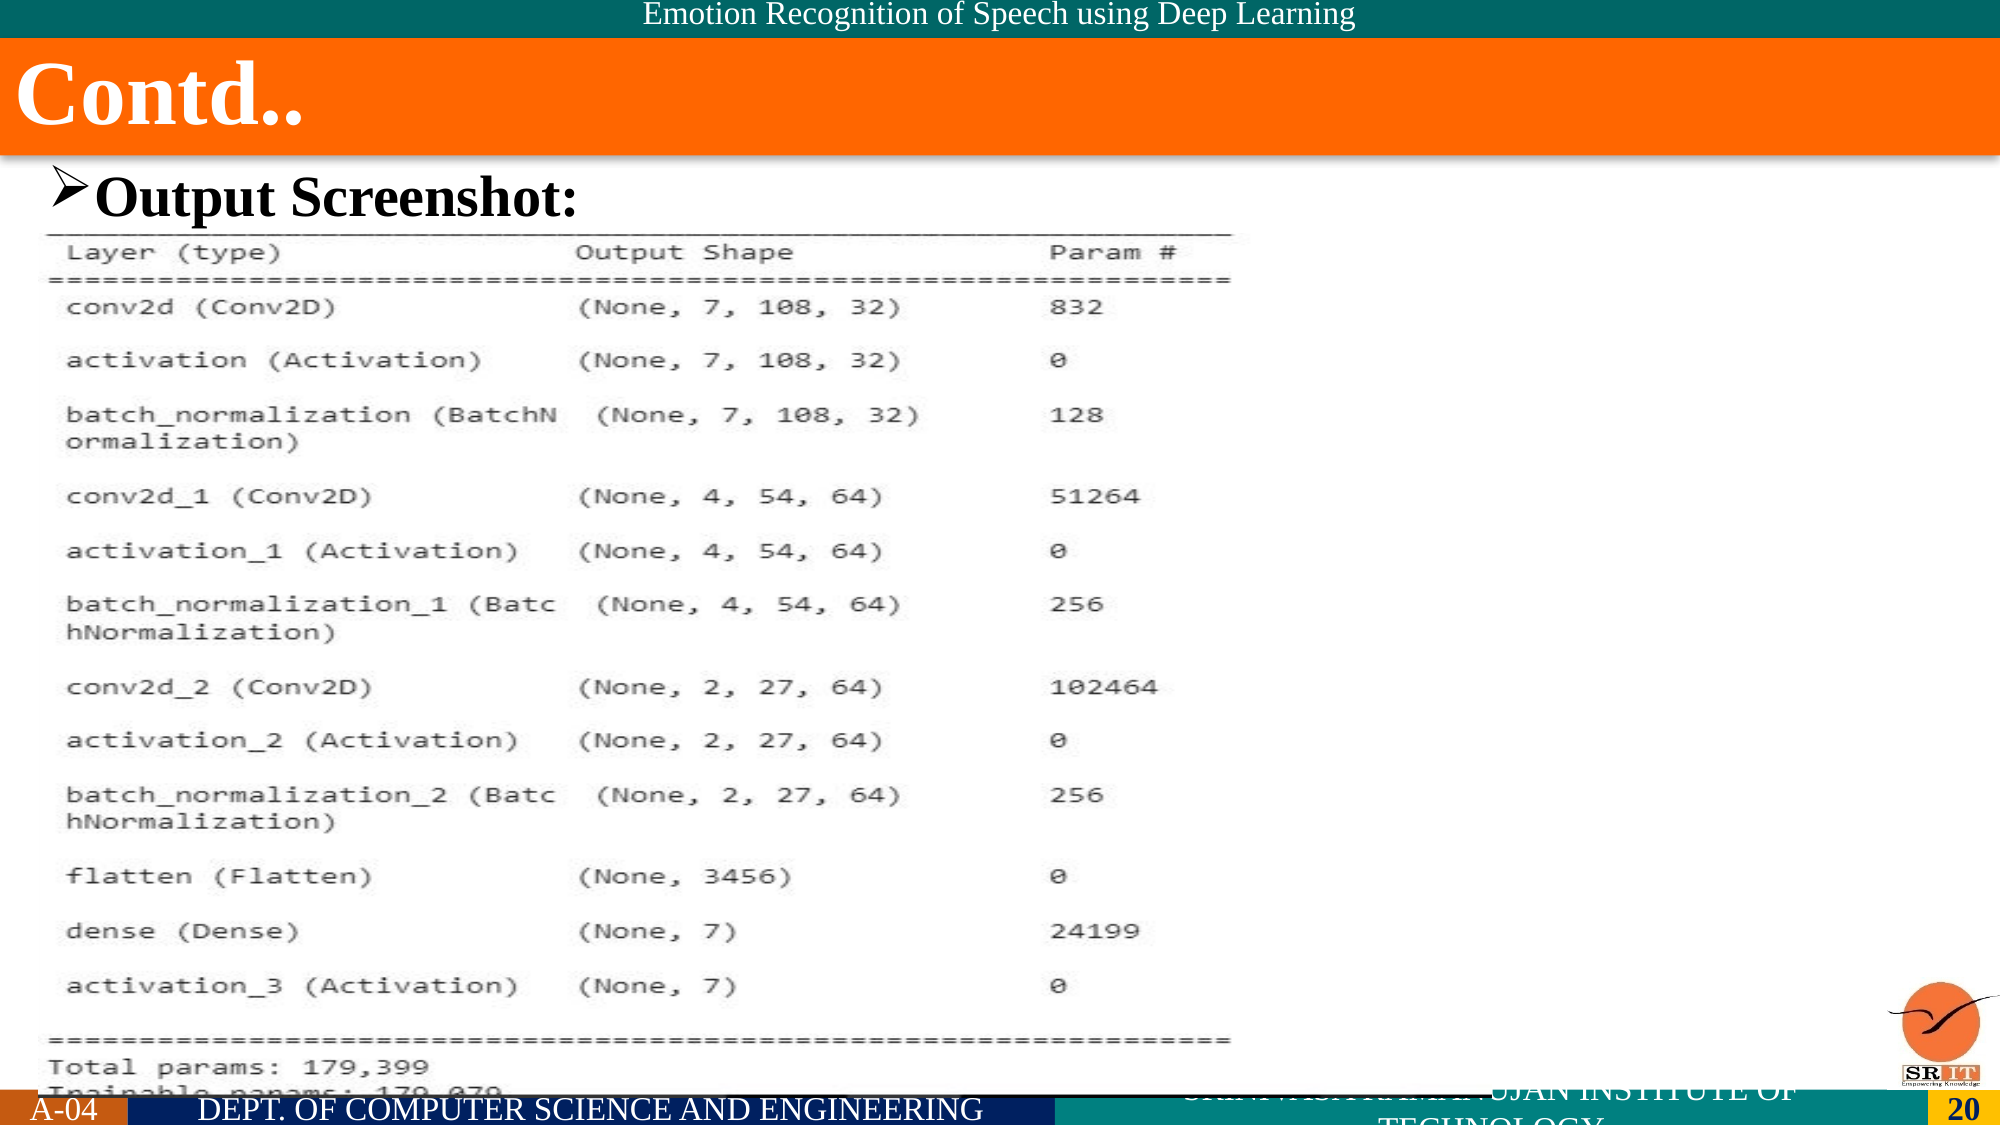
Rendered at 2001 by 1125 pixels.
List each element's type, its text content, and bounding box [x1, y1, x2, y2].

picture [1887, 977, 2000, 1090]
list Output Screenshot: [32, 158, 1965, 1065]
picture [38, 233, 1492, 1098]
title Contd.. [0, 38, 2000, 156]
